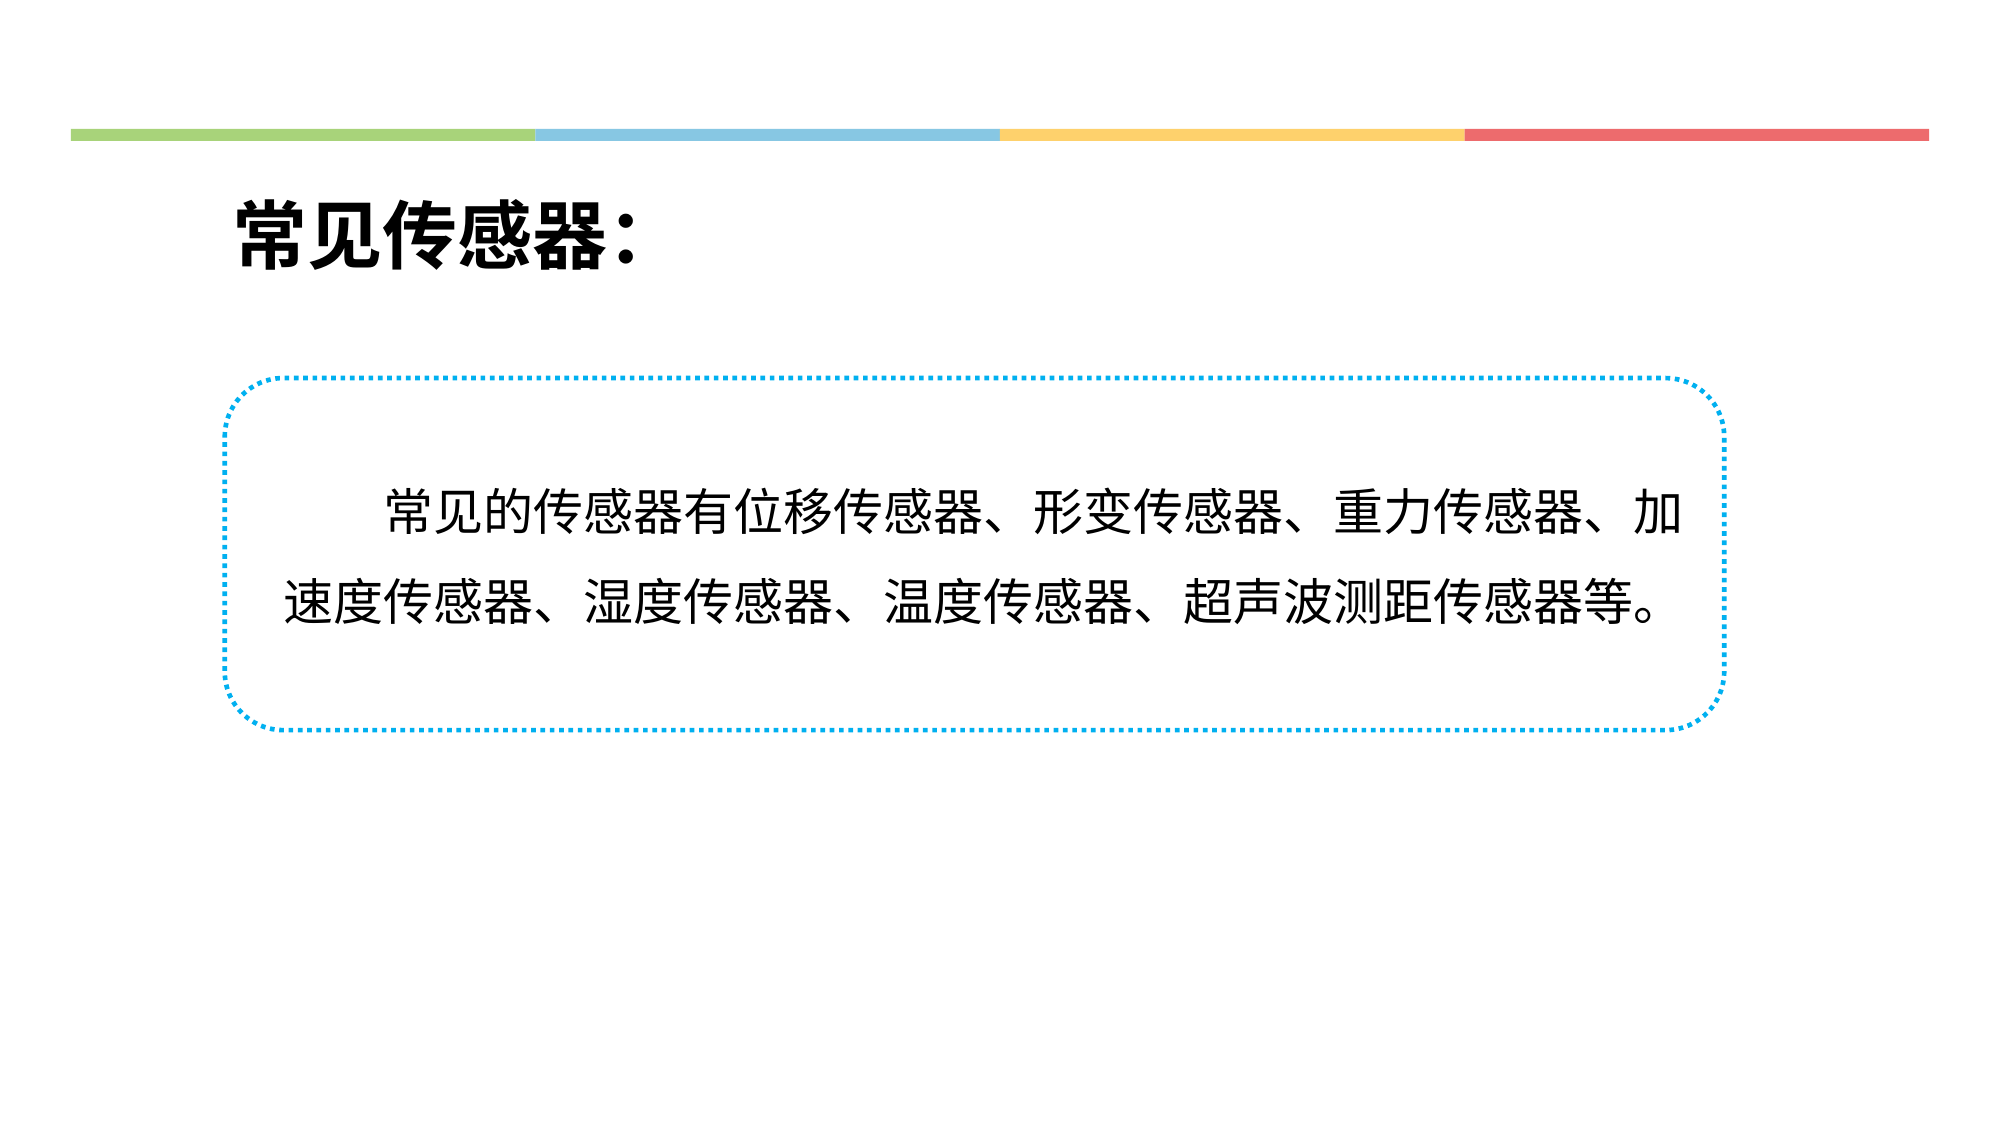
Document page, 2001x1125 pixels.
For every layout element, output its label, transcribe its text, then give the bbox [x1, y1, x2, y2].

text_box 常见传感器： [224, 180, 690, 286]
text_box [224, 378, 1725, 731]
text_box 常见的传感器有位移传感器、形变传感器、重力传感器、加 速度传感器、湿度传感器、温度传感器、超声波测距传感器等。 [275, 442, 1691, 638]
